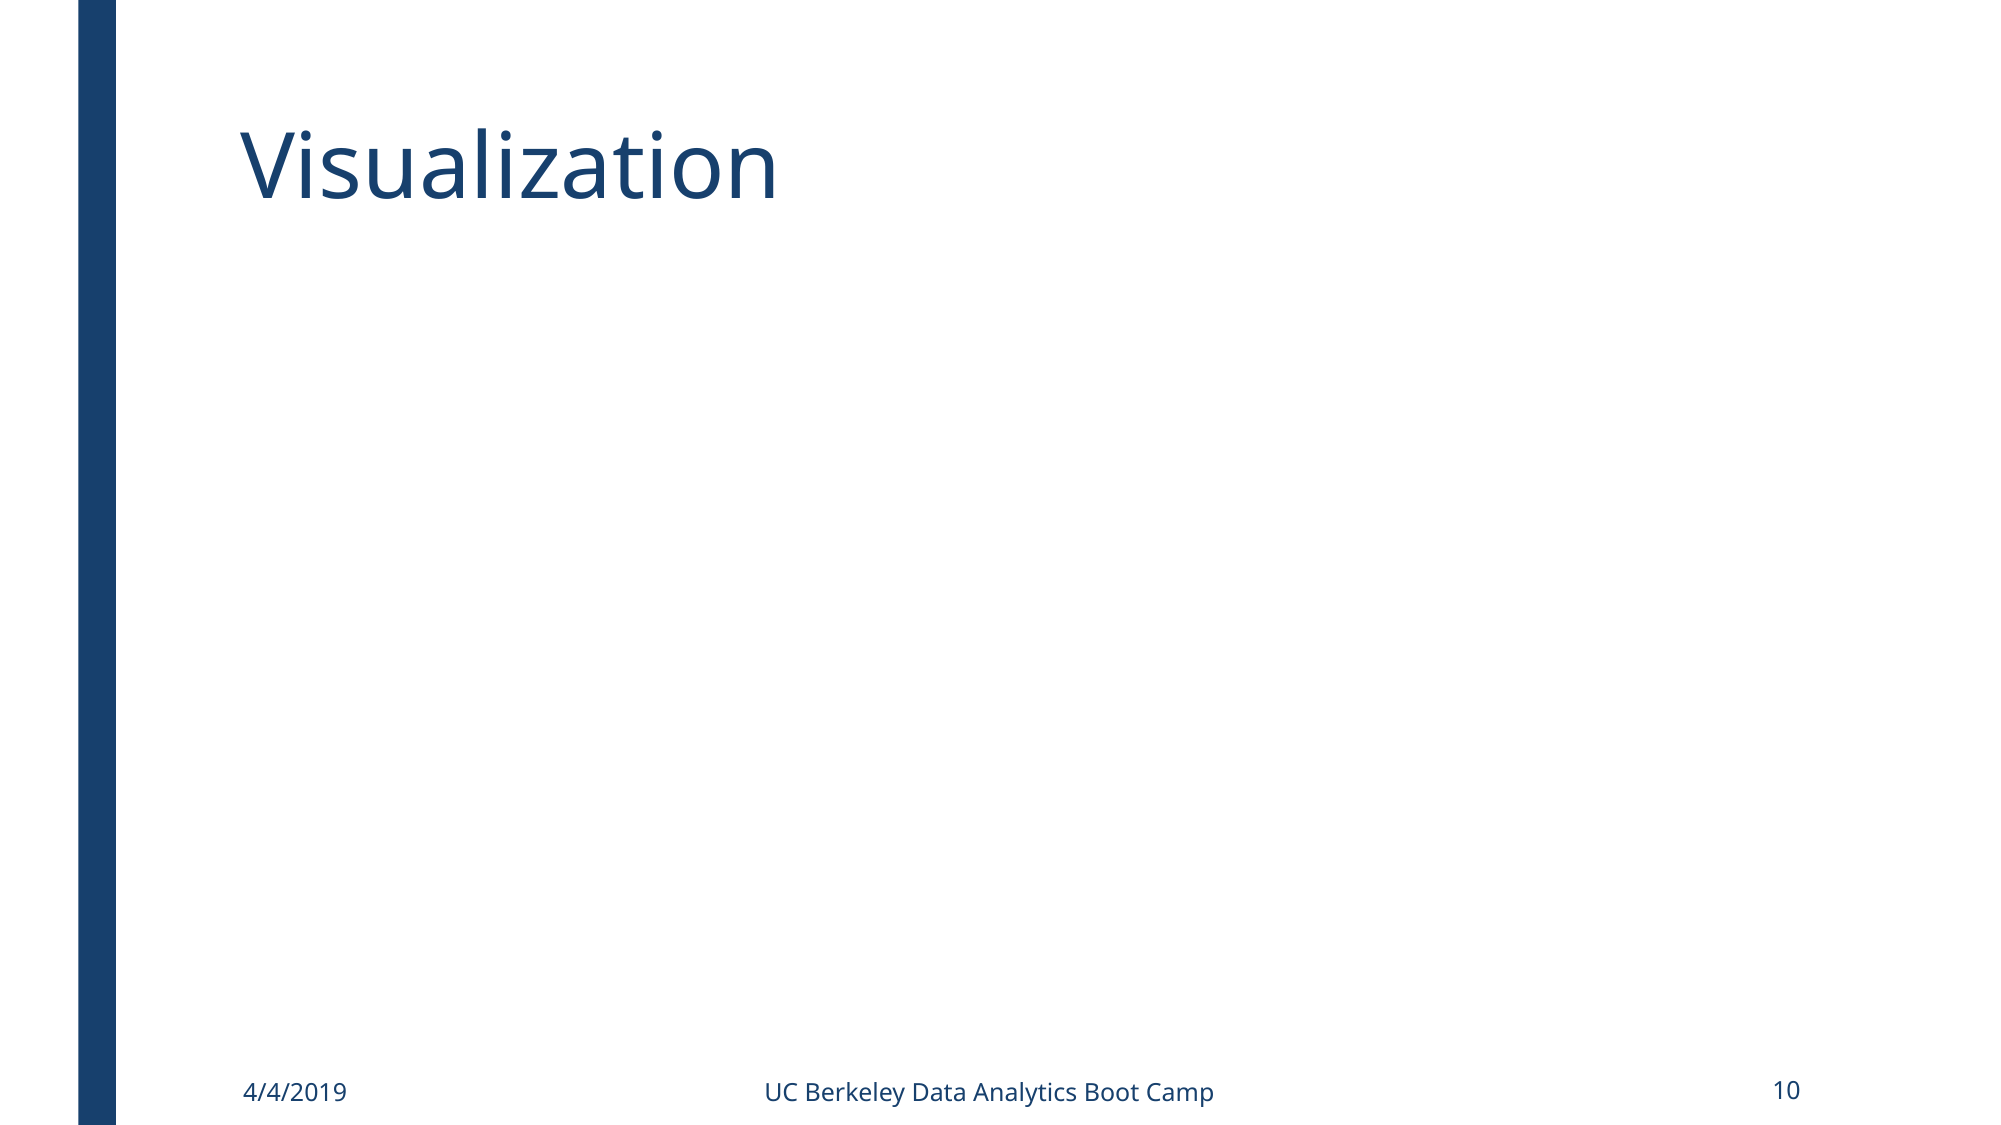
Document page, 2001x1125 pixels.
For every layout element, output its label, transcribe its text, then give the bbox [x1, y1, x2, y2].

slide_number 10 [1553, 1058, 1816, 1125]
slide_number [228, 1058, 426, 1125]
footer UC Berkeley Data Analytics Boot Camp [474, 1058, 1505, 1125]
title Visualization [225, 112, 1800, 357]
